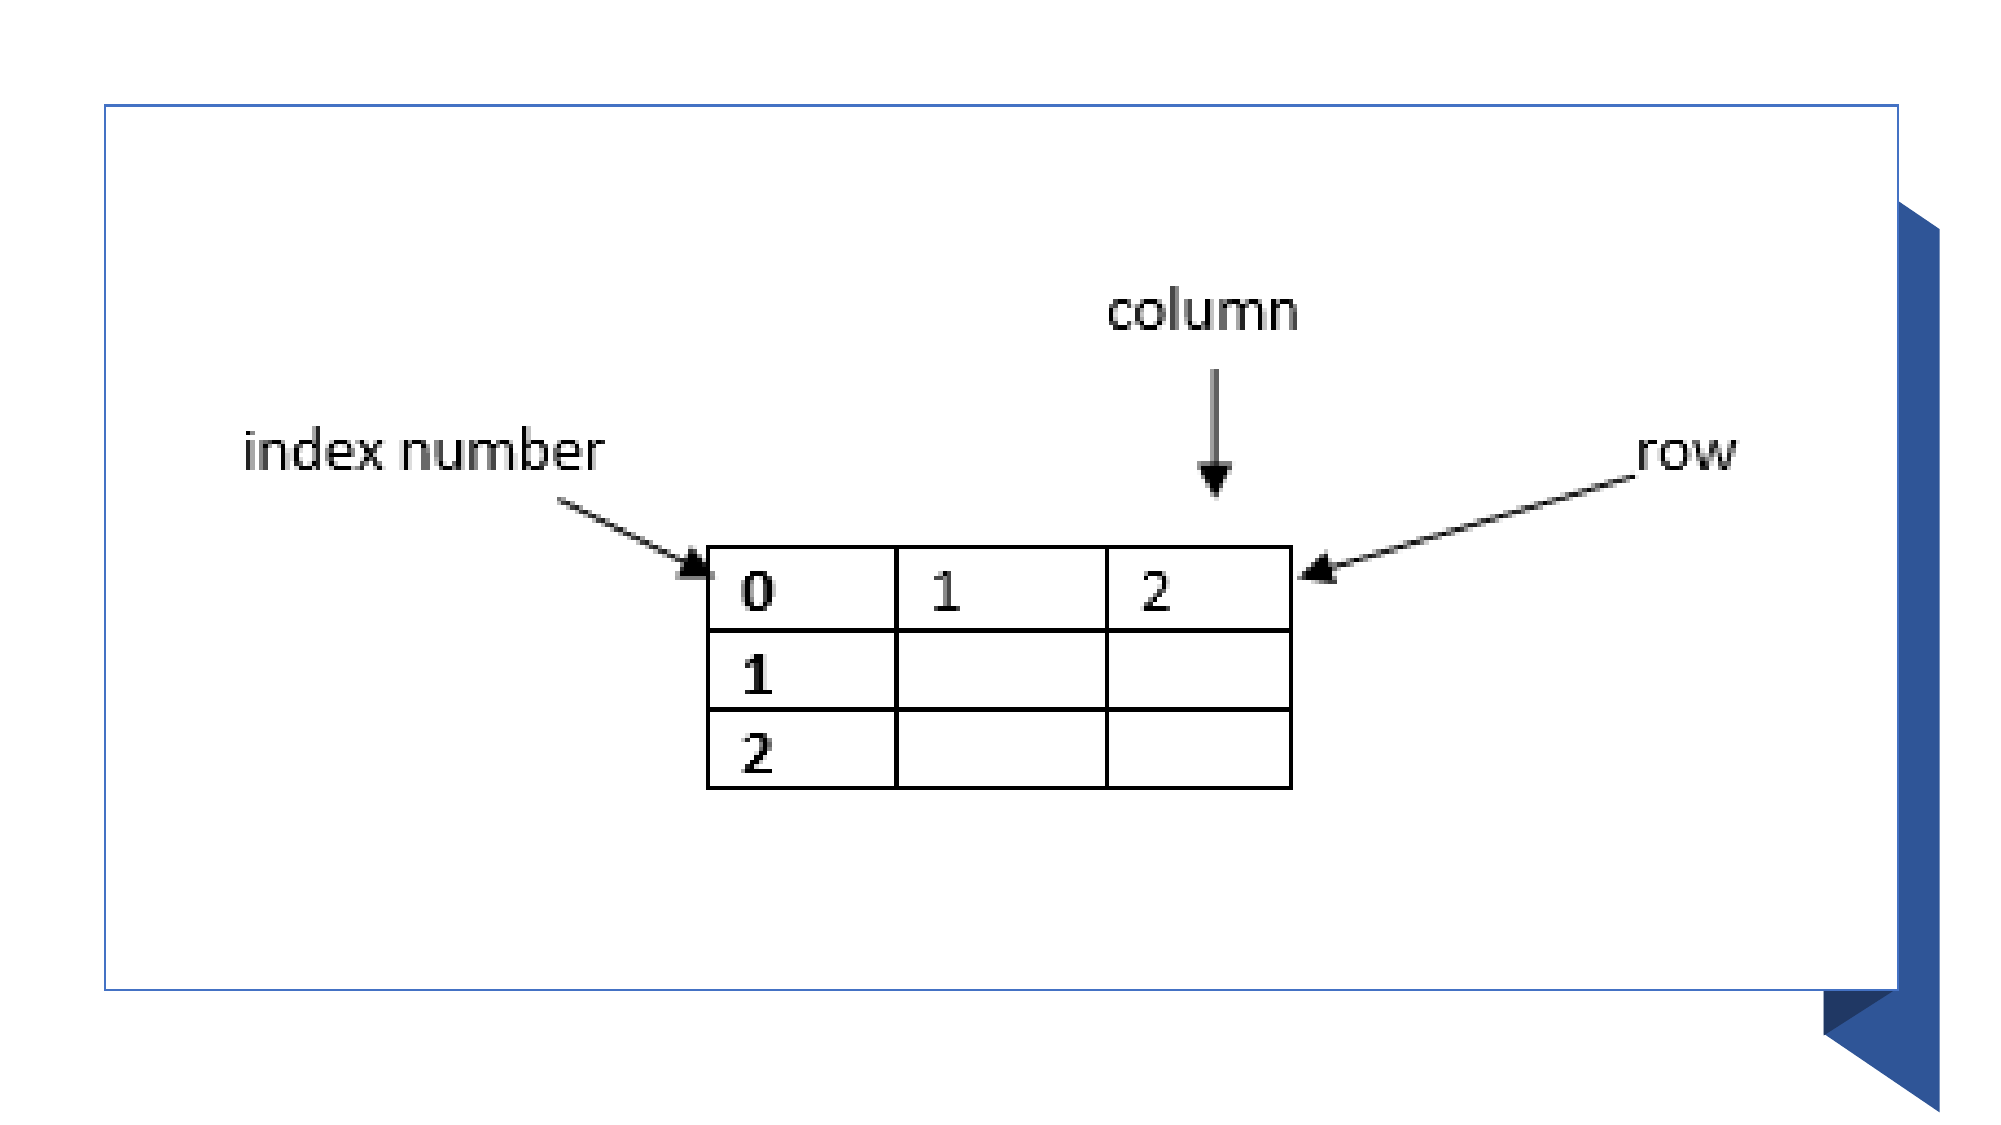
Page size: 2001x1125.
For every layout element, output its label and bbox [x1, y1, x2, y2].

text_box [1823, 990, 1893, 1036]
text_box [1825, 201, 1940, 1113]
list [207, 247, 1793, 848]
text_box [104, 105, 1899, 990]
